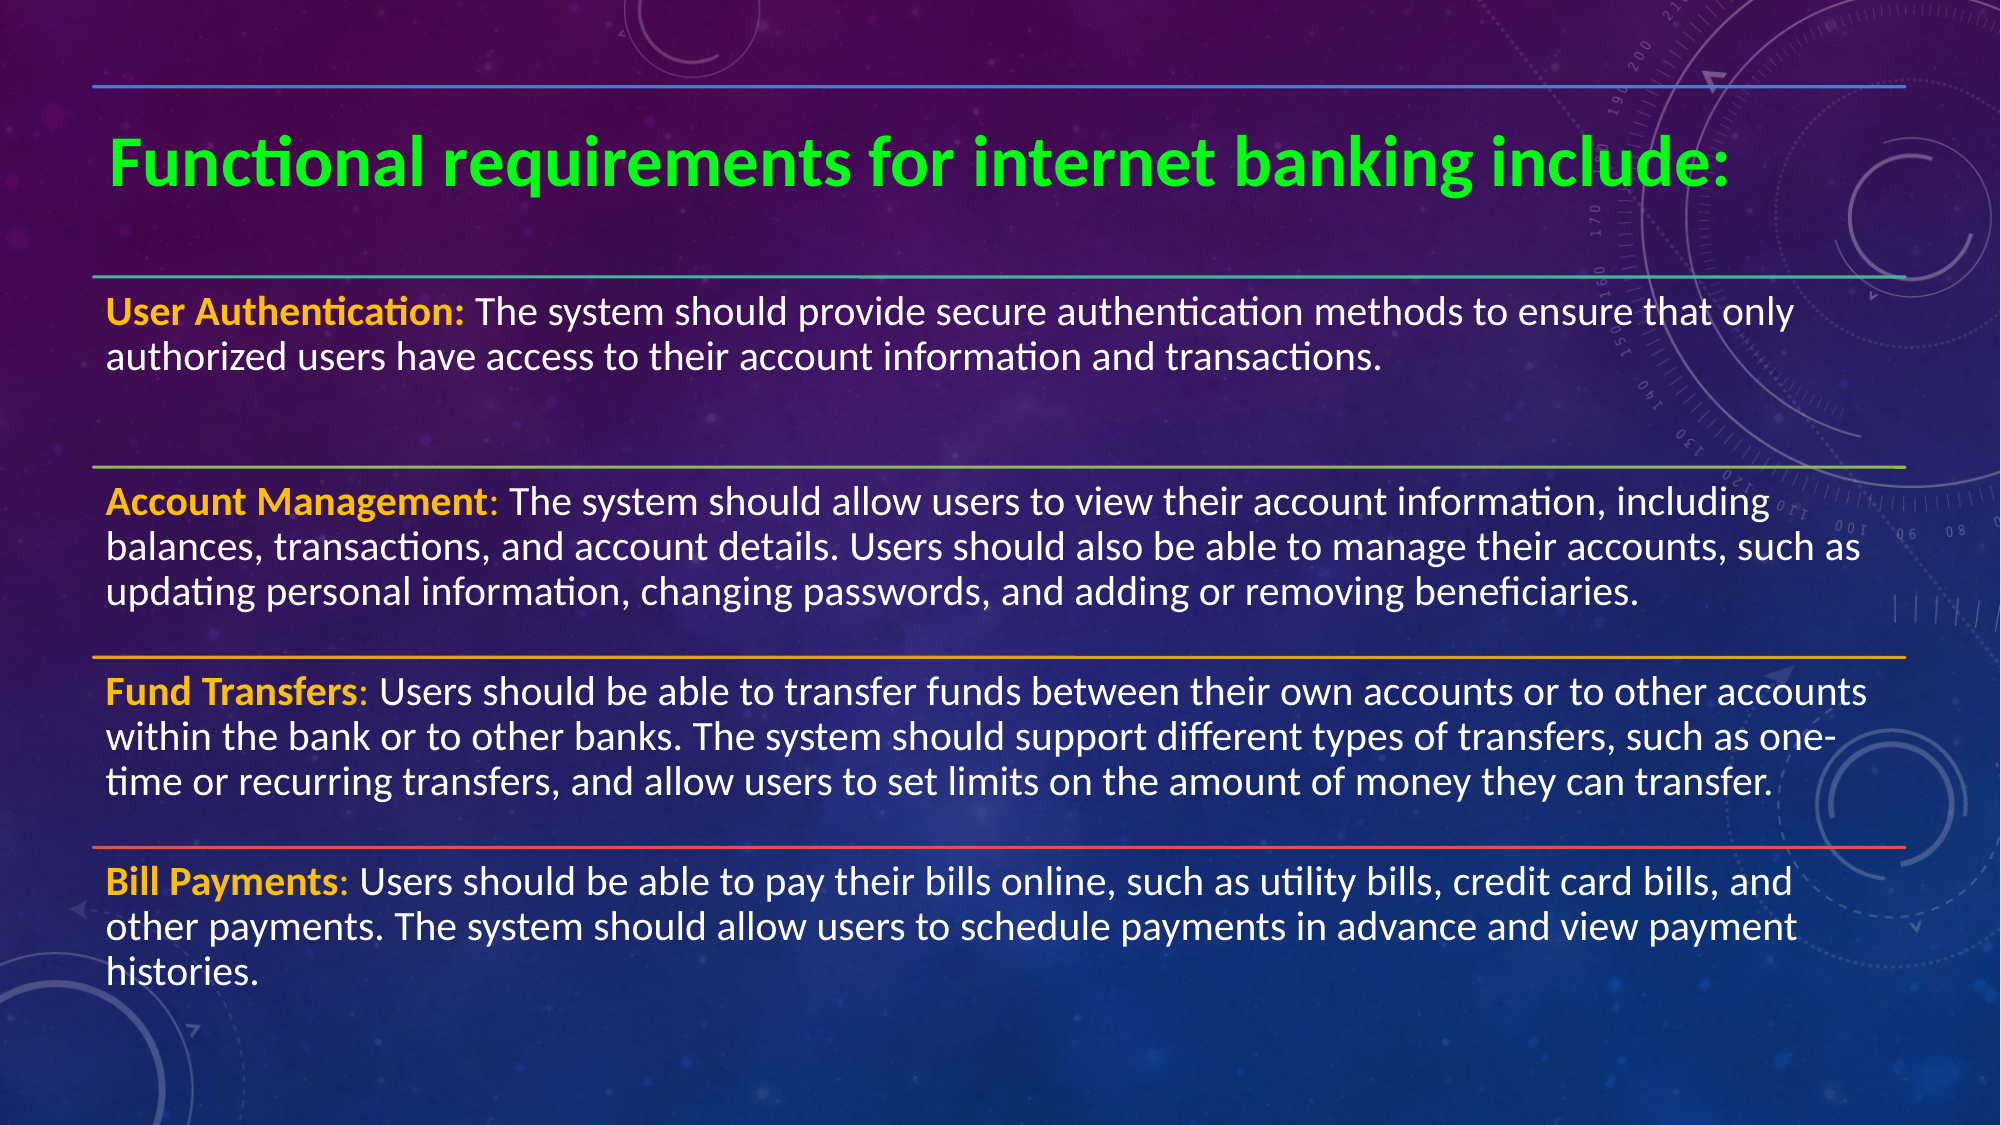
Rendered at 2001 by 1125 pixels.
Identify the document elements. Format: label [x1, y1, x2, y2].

text_box [92, 86, 1906, 1038]
picture [0, 0, 2001, 1125]
